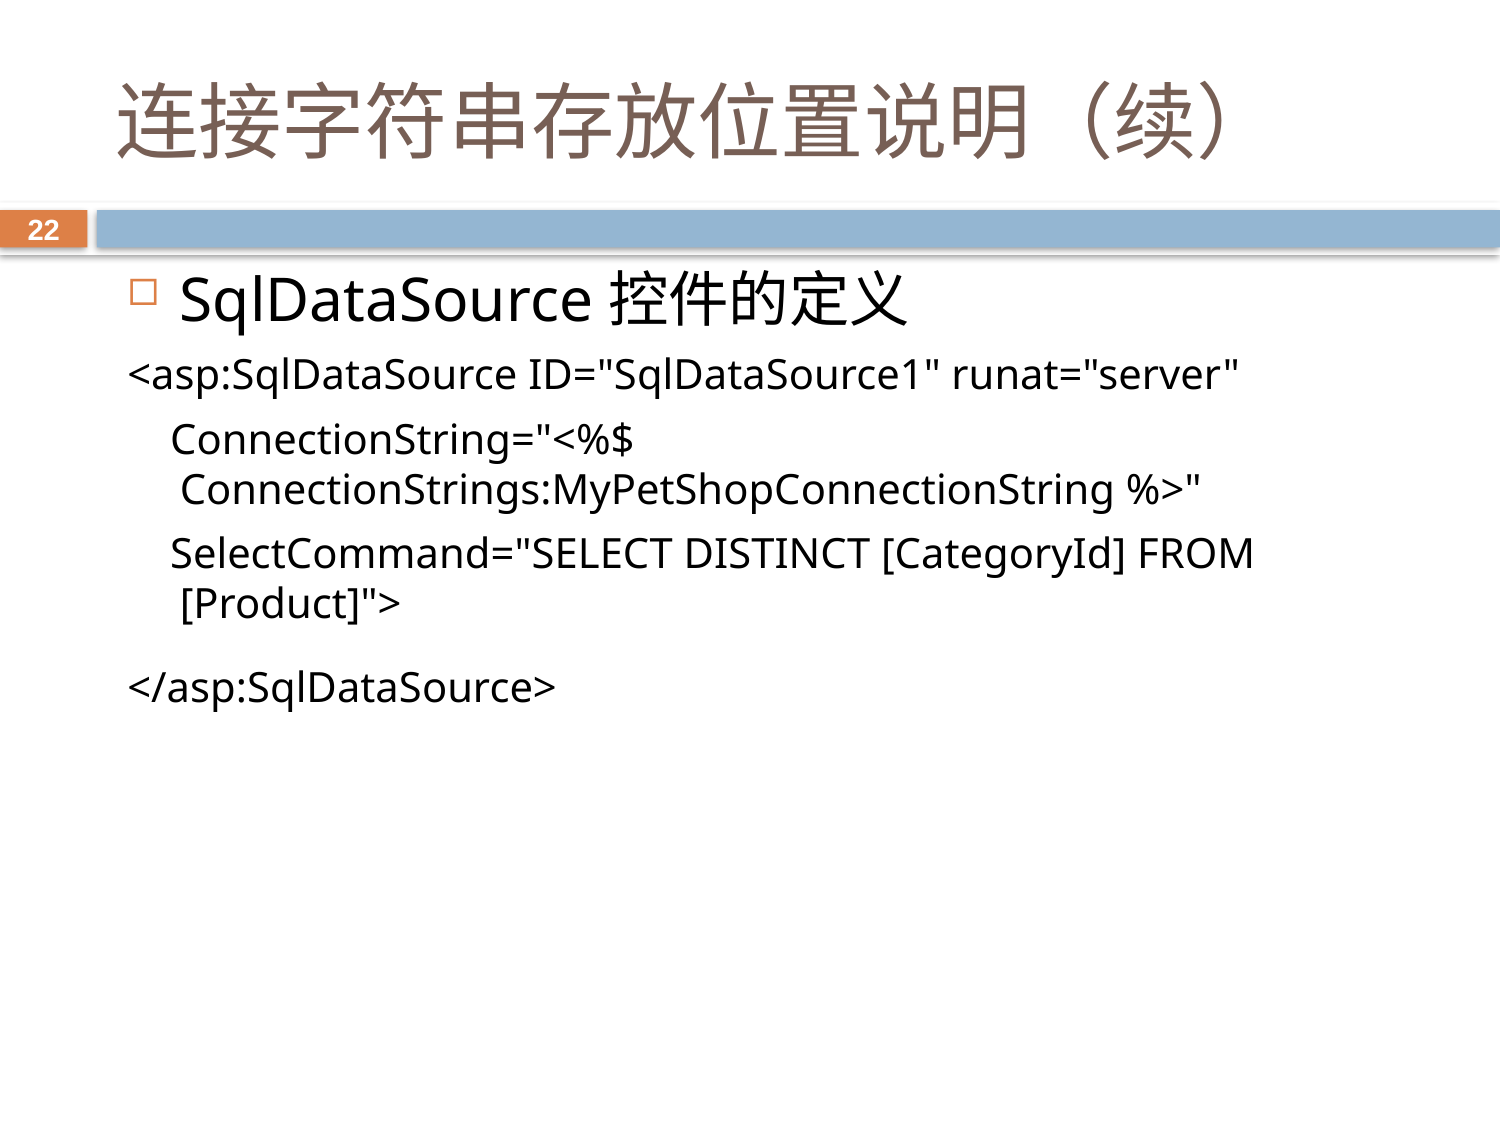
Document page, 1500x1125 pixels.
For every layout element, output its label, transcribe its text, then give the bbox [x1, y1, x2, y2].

title 连接字符串存放位置说明（续） [100, 37, 1438, 200]
slide_number 22 [0, 208, 88, 249]
list SqlDataSource控件的定义 <asp:SqlDataSource ID="SqlDataSource1" runat="server" ConnectionString="<%$ ConnectionStrings:MyPetShopConnectionString %>" SelectCommand="SELECT DISTINCT [CategoryId] FROM [Product]"> </asp:SqlDataSource> [112, 253, 1388, 929]
